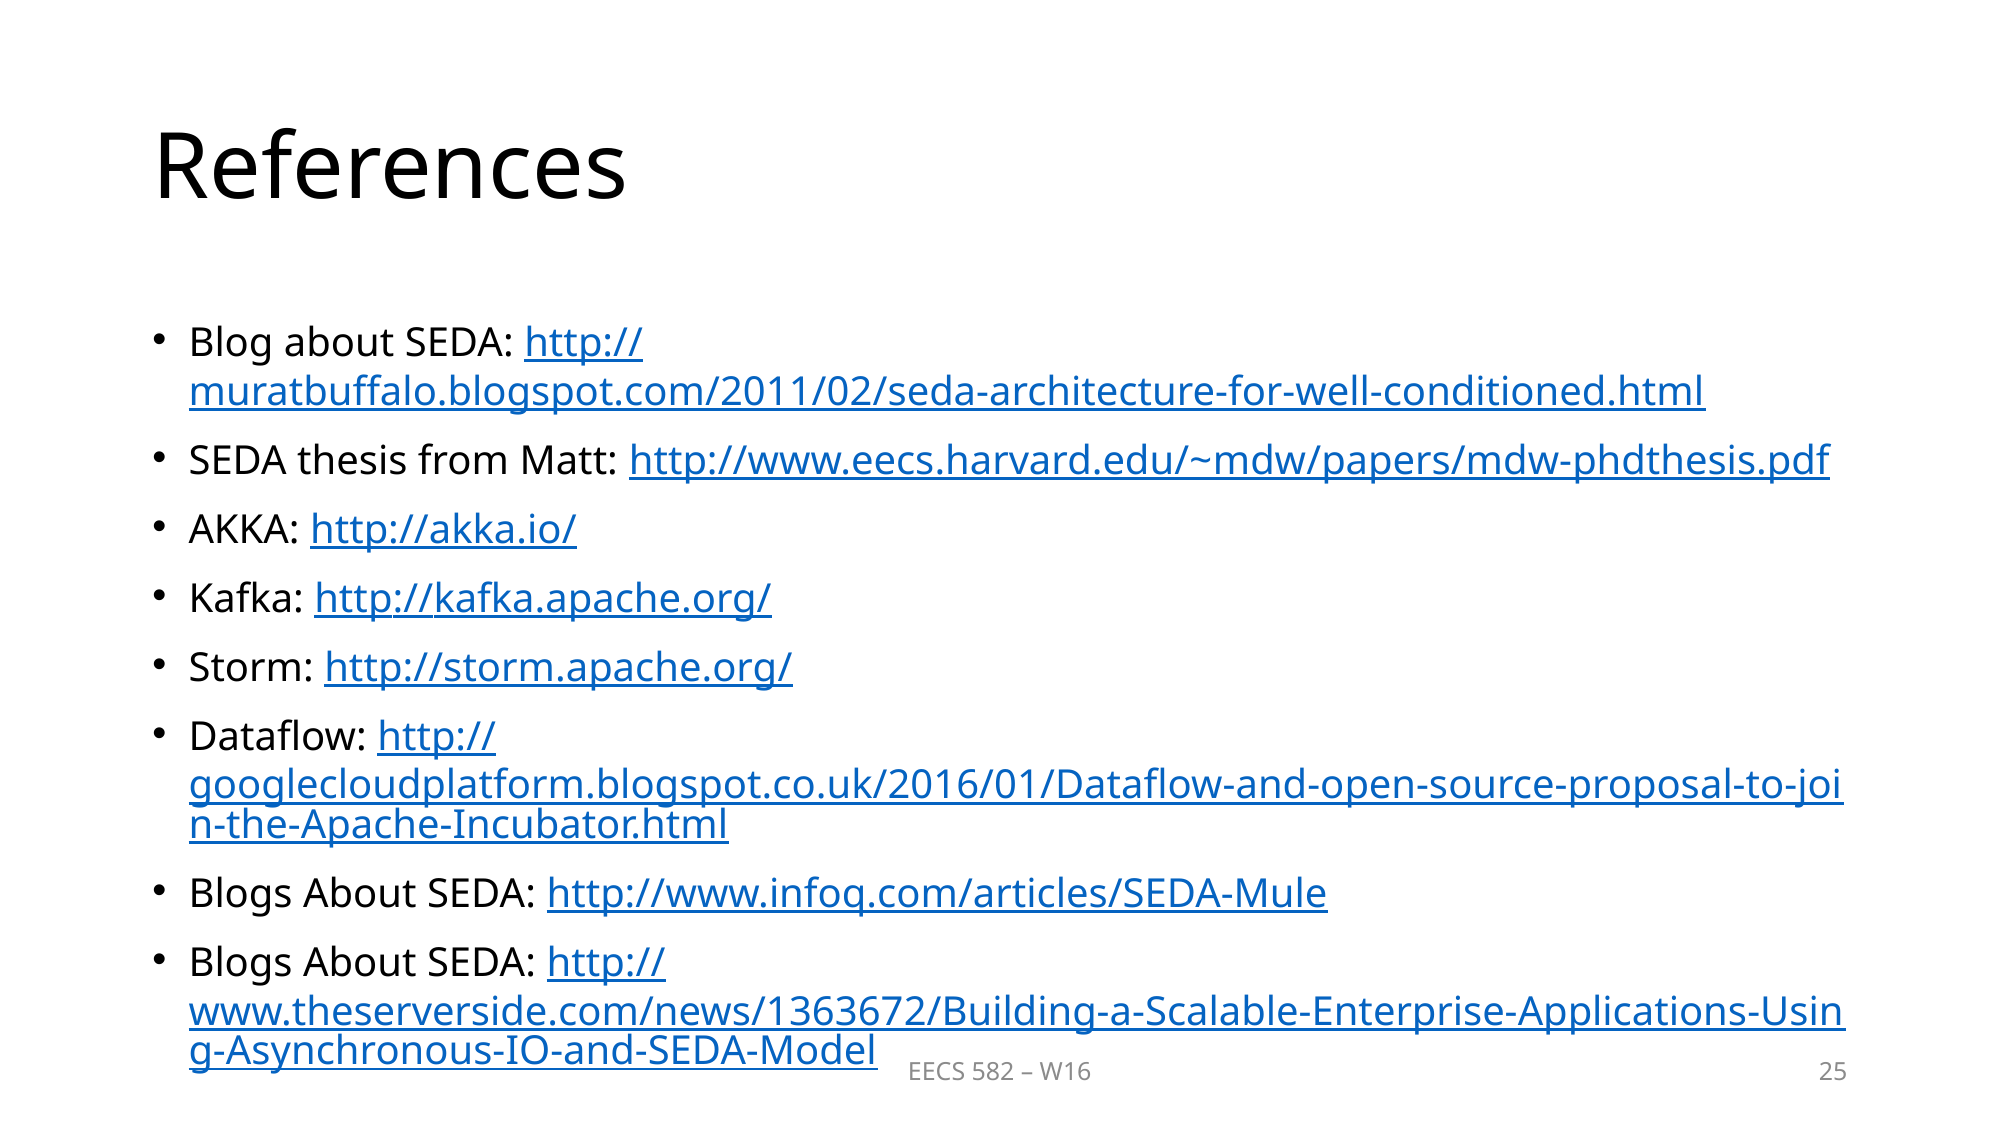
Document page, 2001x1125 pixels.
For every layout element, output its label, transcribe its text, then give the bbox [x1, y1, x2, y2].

slide_number 25 [1412, 1042, 1863, 1103]
title References [137, 59, 1863, 278]
list Blog about SEDA: http://muratbuffalo.blogspot.com/2011/02/seda-architecture-for-well-conditioned.html SEDA thesis from Matt: http://www.eecs.harvard.edu/~mdw/papers/mdw-phdthesis.pdf AKKA: http://akka.io/ Kafka: http://kafka.apache.org/ Storm: http://storm.apache.org/ Dataflow: http://googlecloudplatform.blogspot.co.uk/2016/01/Dataflow-and-open-source-proposal-to-join-the-Apache-Incubator.html Blogs About SEDA: http://www.infoq.com/articles/SEDA-Mule Blogs About SEDA: http://www.theserverside.com/news/1363672/Building-a-Scalable-Enterprise-Applications-Using-Asynchronous-IO-and-SEDA-Model [137, 299, 1863, 1014]
footer EECS 582 – W16 [662, 1042, 1338, 1103]
